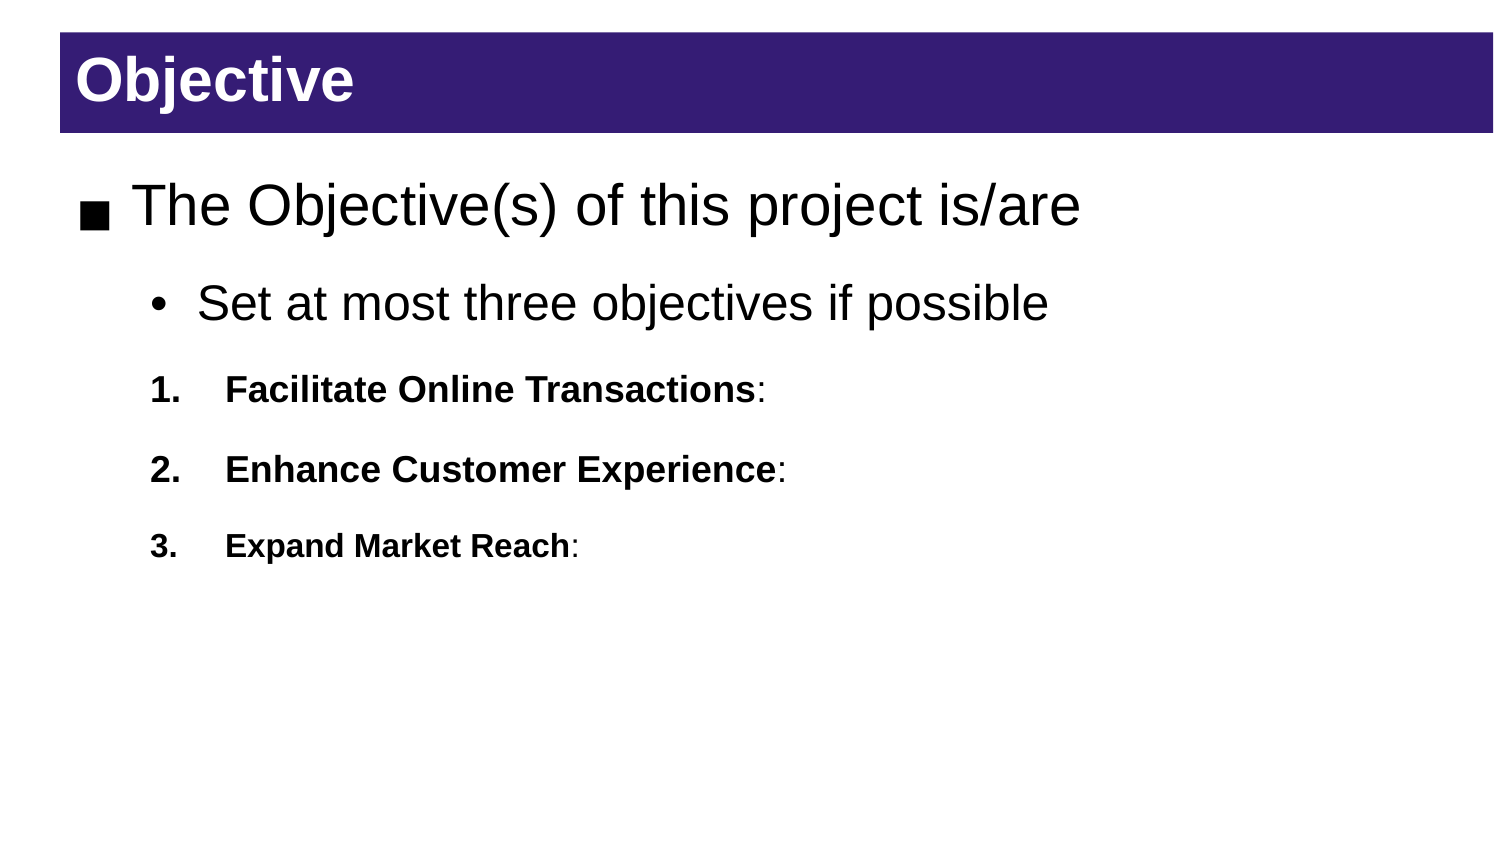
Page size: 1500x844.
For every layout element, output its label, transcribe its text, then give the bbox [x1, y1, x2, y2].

text_box The Objective(s) of this project is/are Set at most three objectives if possible Facilitate Online Transactions: Enhance Customer Experience: Expand Market Reach: [60, 165, 1328, 716]
text_box Objective [60, 32, 1494, 133]
